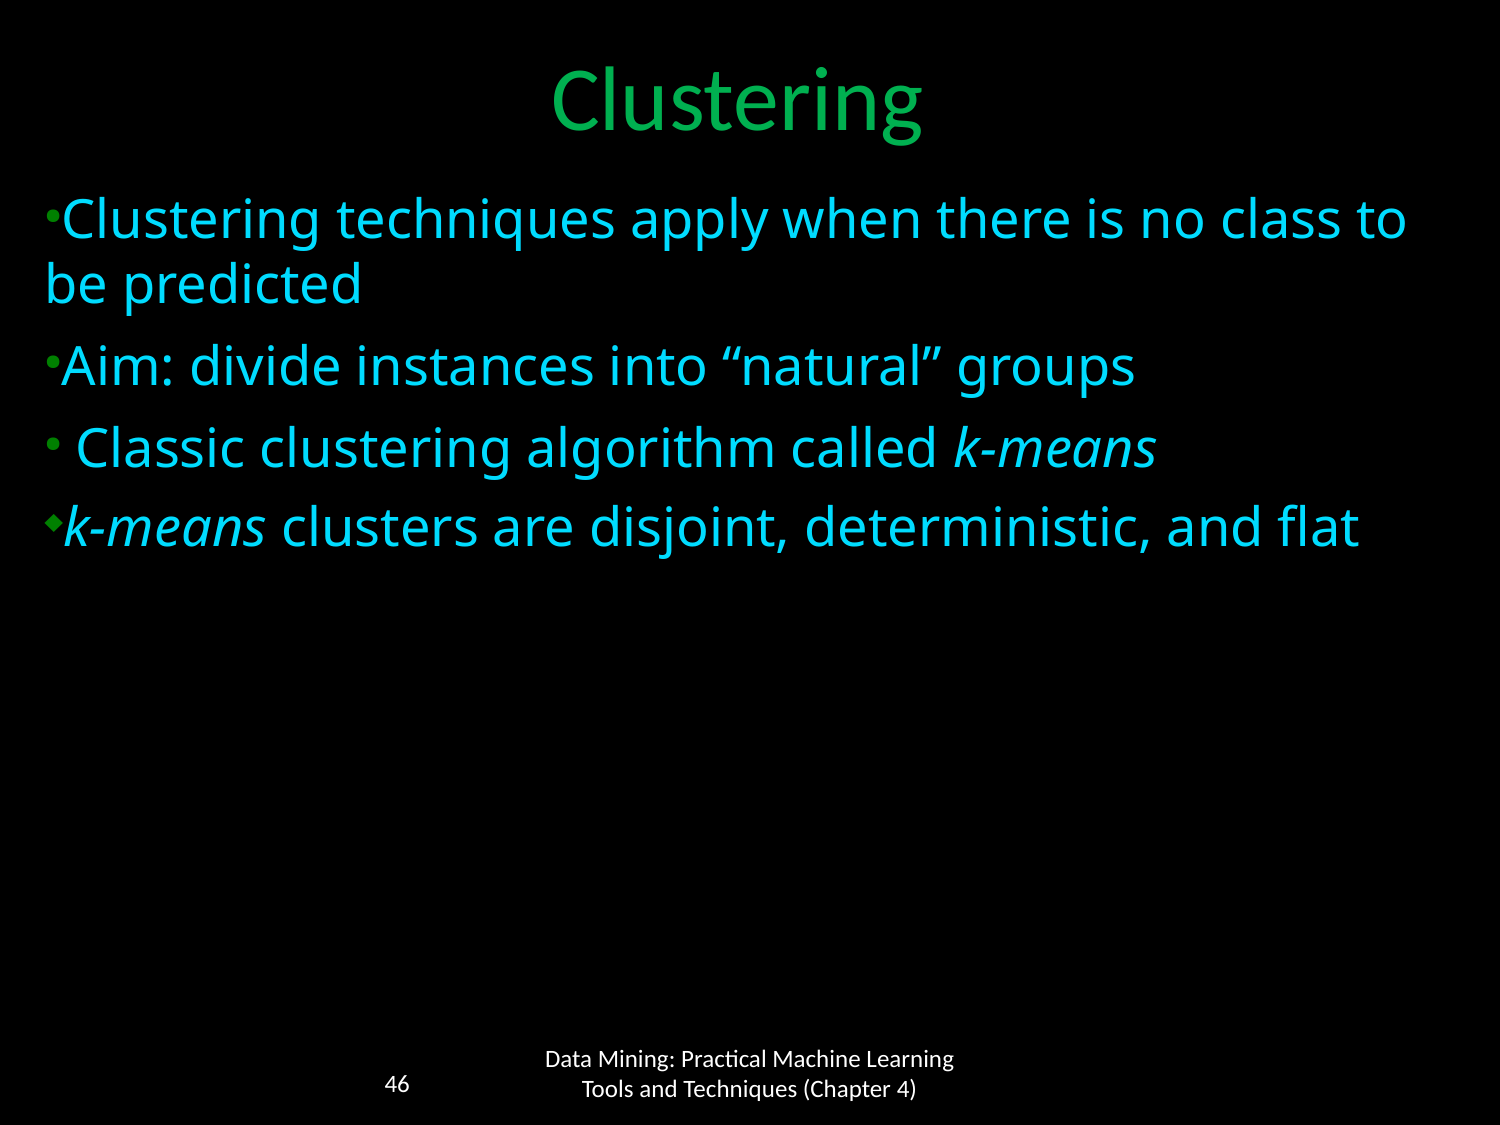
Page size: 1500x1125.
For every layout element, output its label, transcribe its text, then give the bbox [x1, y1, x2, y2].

slide_number 46 [75, 1052, 425, 1113]
list Clustering techniques apply when there is no class to be predicted Aim: divide instances into “natural” groups Classic clustering algorithm called k-means k-means clusters are disjoint, deterministic, and flat [29, 177, 1477, 830]
footer Data Mining: Practical Machine Learning Tools and Techniques (Chapter 4) [512, 1042, 988, 1103]
title Clustering [62, 0, 1413, 188]
